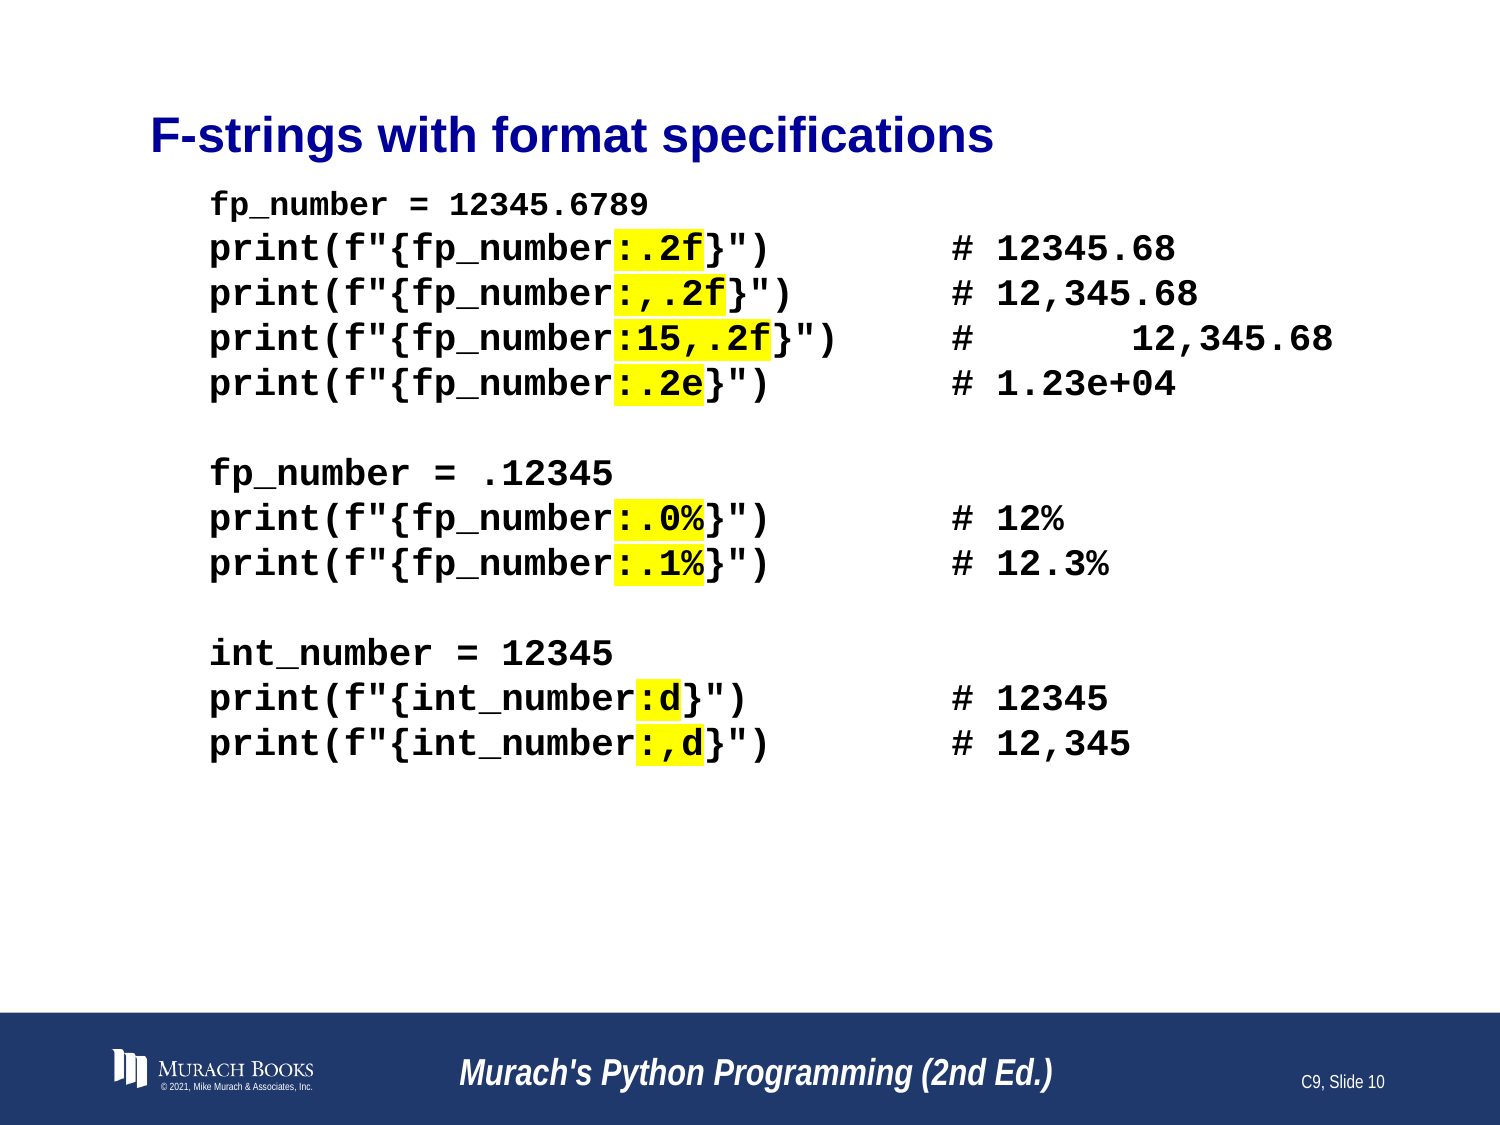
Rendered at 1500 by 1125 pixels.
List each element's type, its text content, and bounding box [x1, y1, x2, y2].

slide_number C9, Slide 10 [1087, 1025, 1400, 1100]
slide_number Murach's Python Programming (2nd Ed.) [463, 1025, 1075, 1100]
title F-strings with format specifications [150, 102, 1350, 164]
footer © 2021, Mike Murach & Associates, Inc. [12, 1025, 463, 1100]
list fp_number = 12345.6789 print(f"{fp_number:.2f}") # 12345.68 print(f"{fp_number:,.2f}") # 12,345.68 print(f"{fp_number:15,.2f}") # 12,345.68 print(f"{fp_number:.2e}") # 1.23e+04 fp_number = .12345 print(f"{fp_number:.0%}") # 12% print(f"{fp_number:.1%}") # 12.3% int_number = 12345 print(f"{int_number:d}") # 12345 print(f"{int_number:,d}") # 12,345 [137, 174, 1350, 975]
